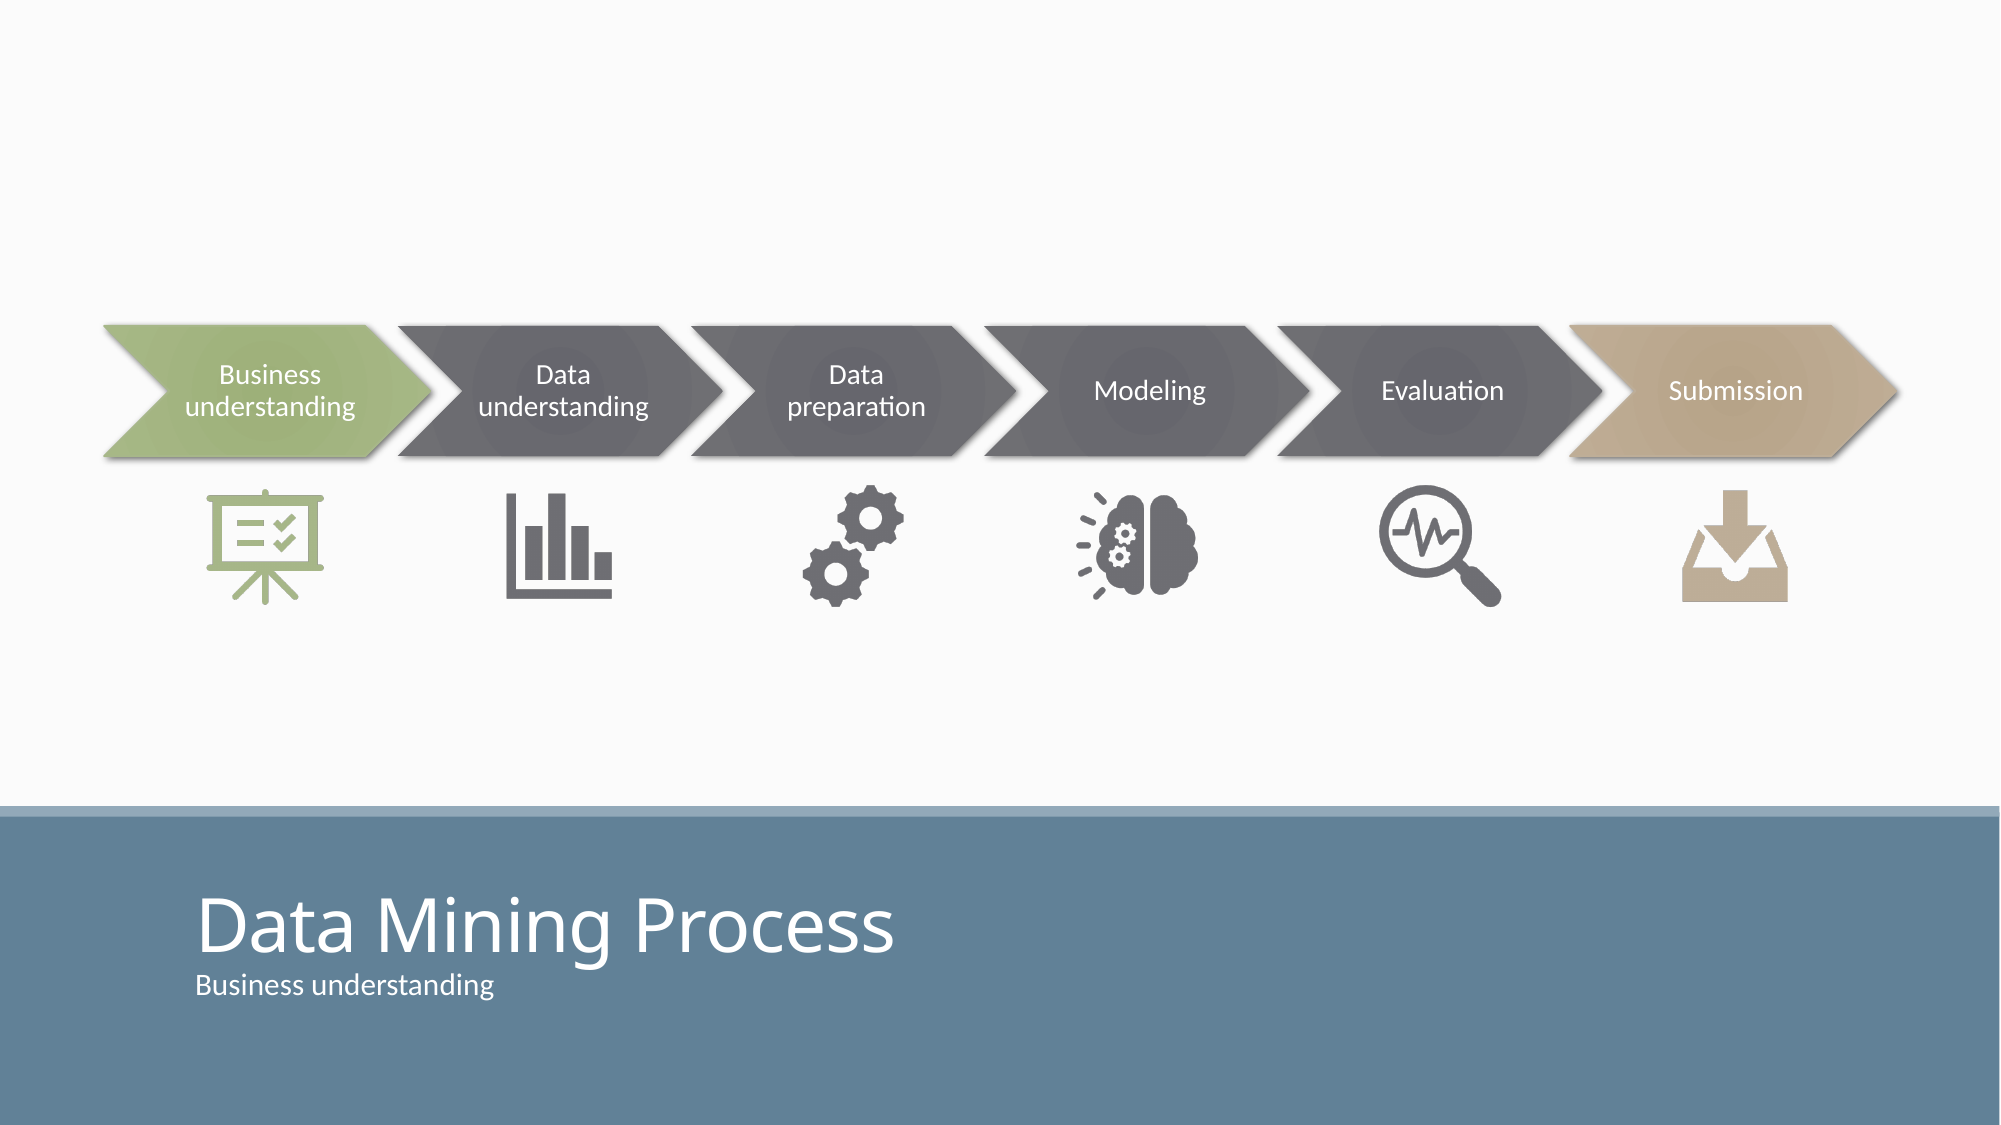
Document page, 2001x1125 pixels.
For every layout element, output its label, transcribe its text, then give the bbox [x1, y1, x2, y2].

picture [102, 28, 1898, 754]
list Business understanding [180, 968, 1839, 1067]
title Data Mining Process [180, 832, 1839, 968]
